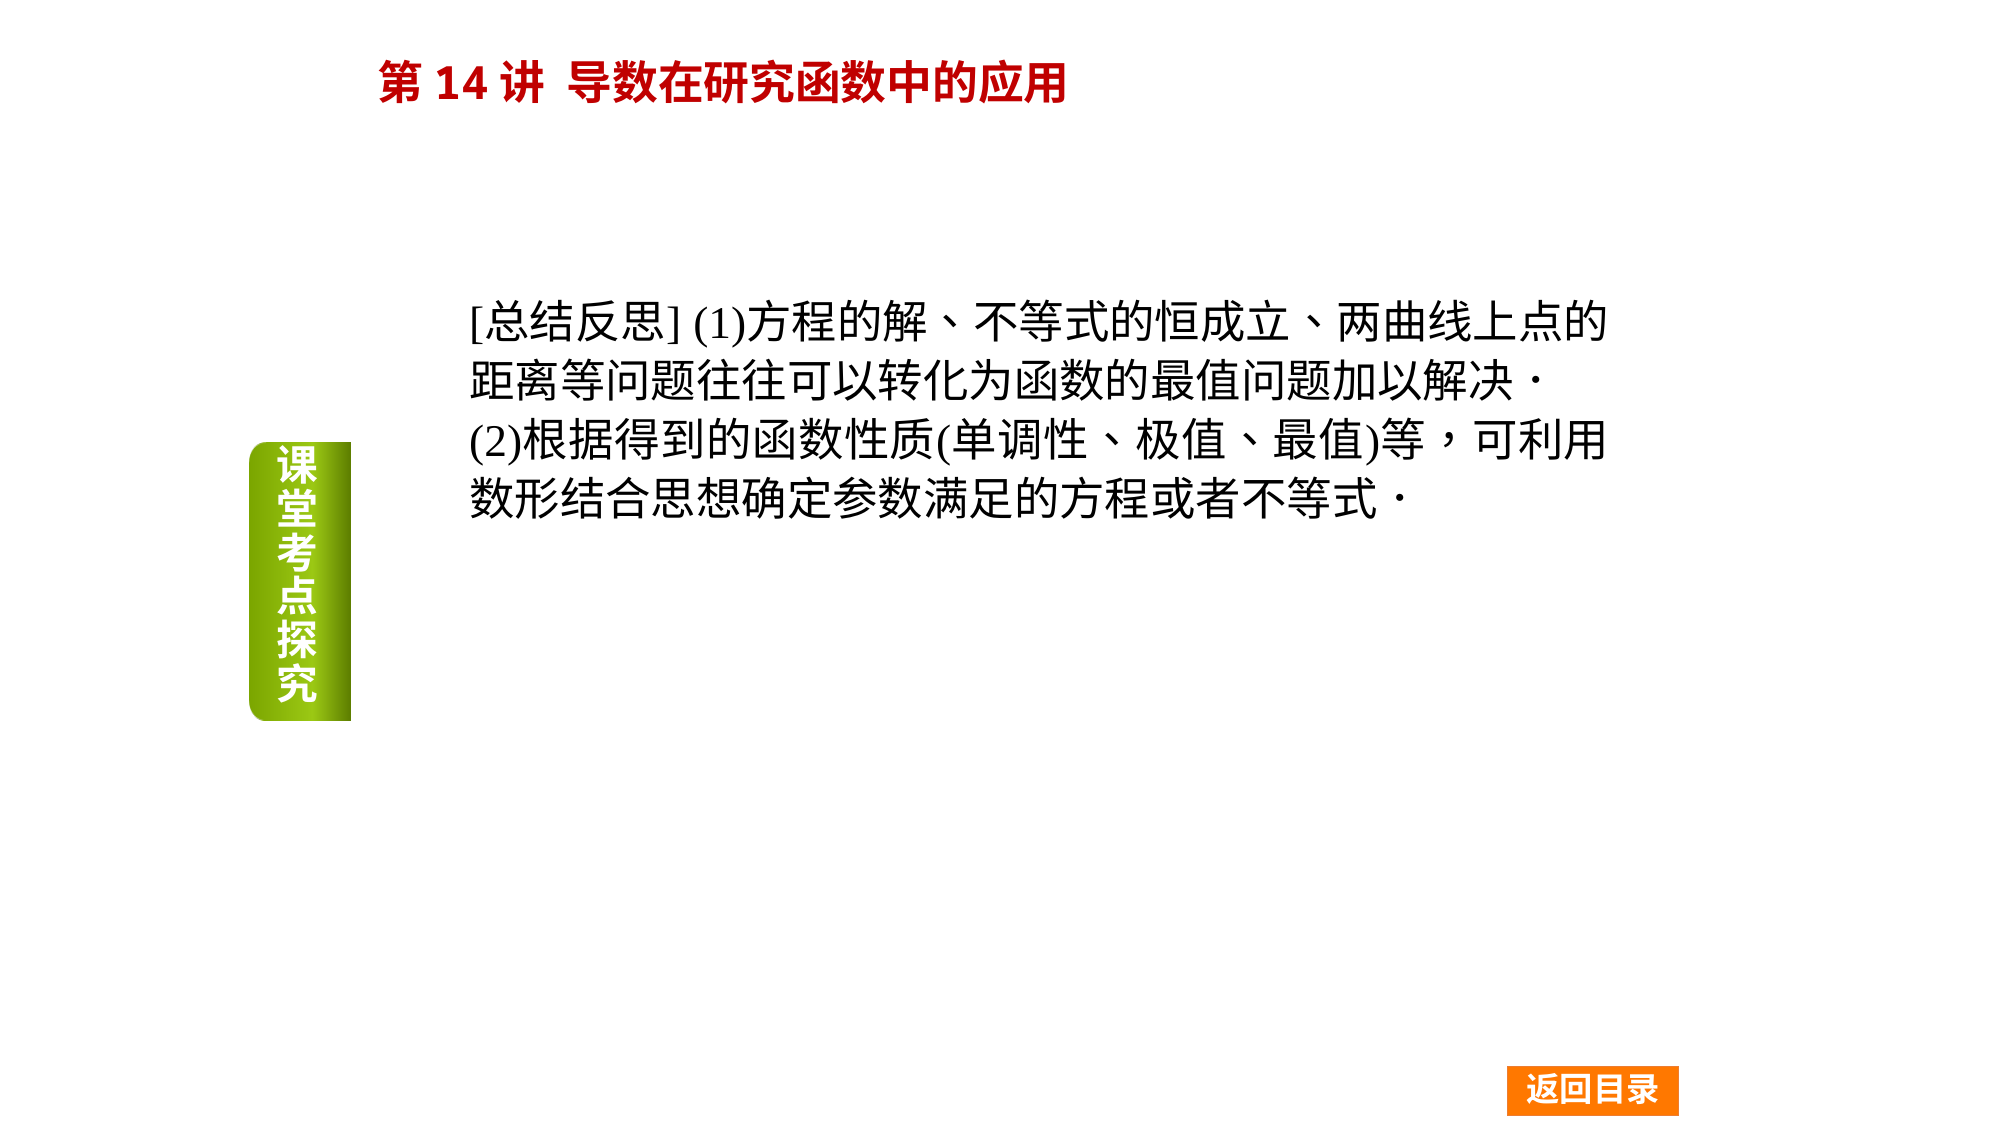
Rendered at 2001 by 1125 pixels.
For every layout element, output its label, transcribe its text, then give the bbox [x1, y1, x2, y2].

text_box 返回目录 [1507, 1066, 1679, 1116]
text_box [249, 437, 351, 722]
text_box 第14讲 导数在研究函数中的应用 [362, 42, 1461, 121]
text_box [469, 292, 1610, 1089]
